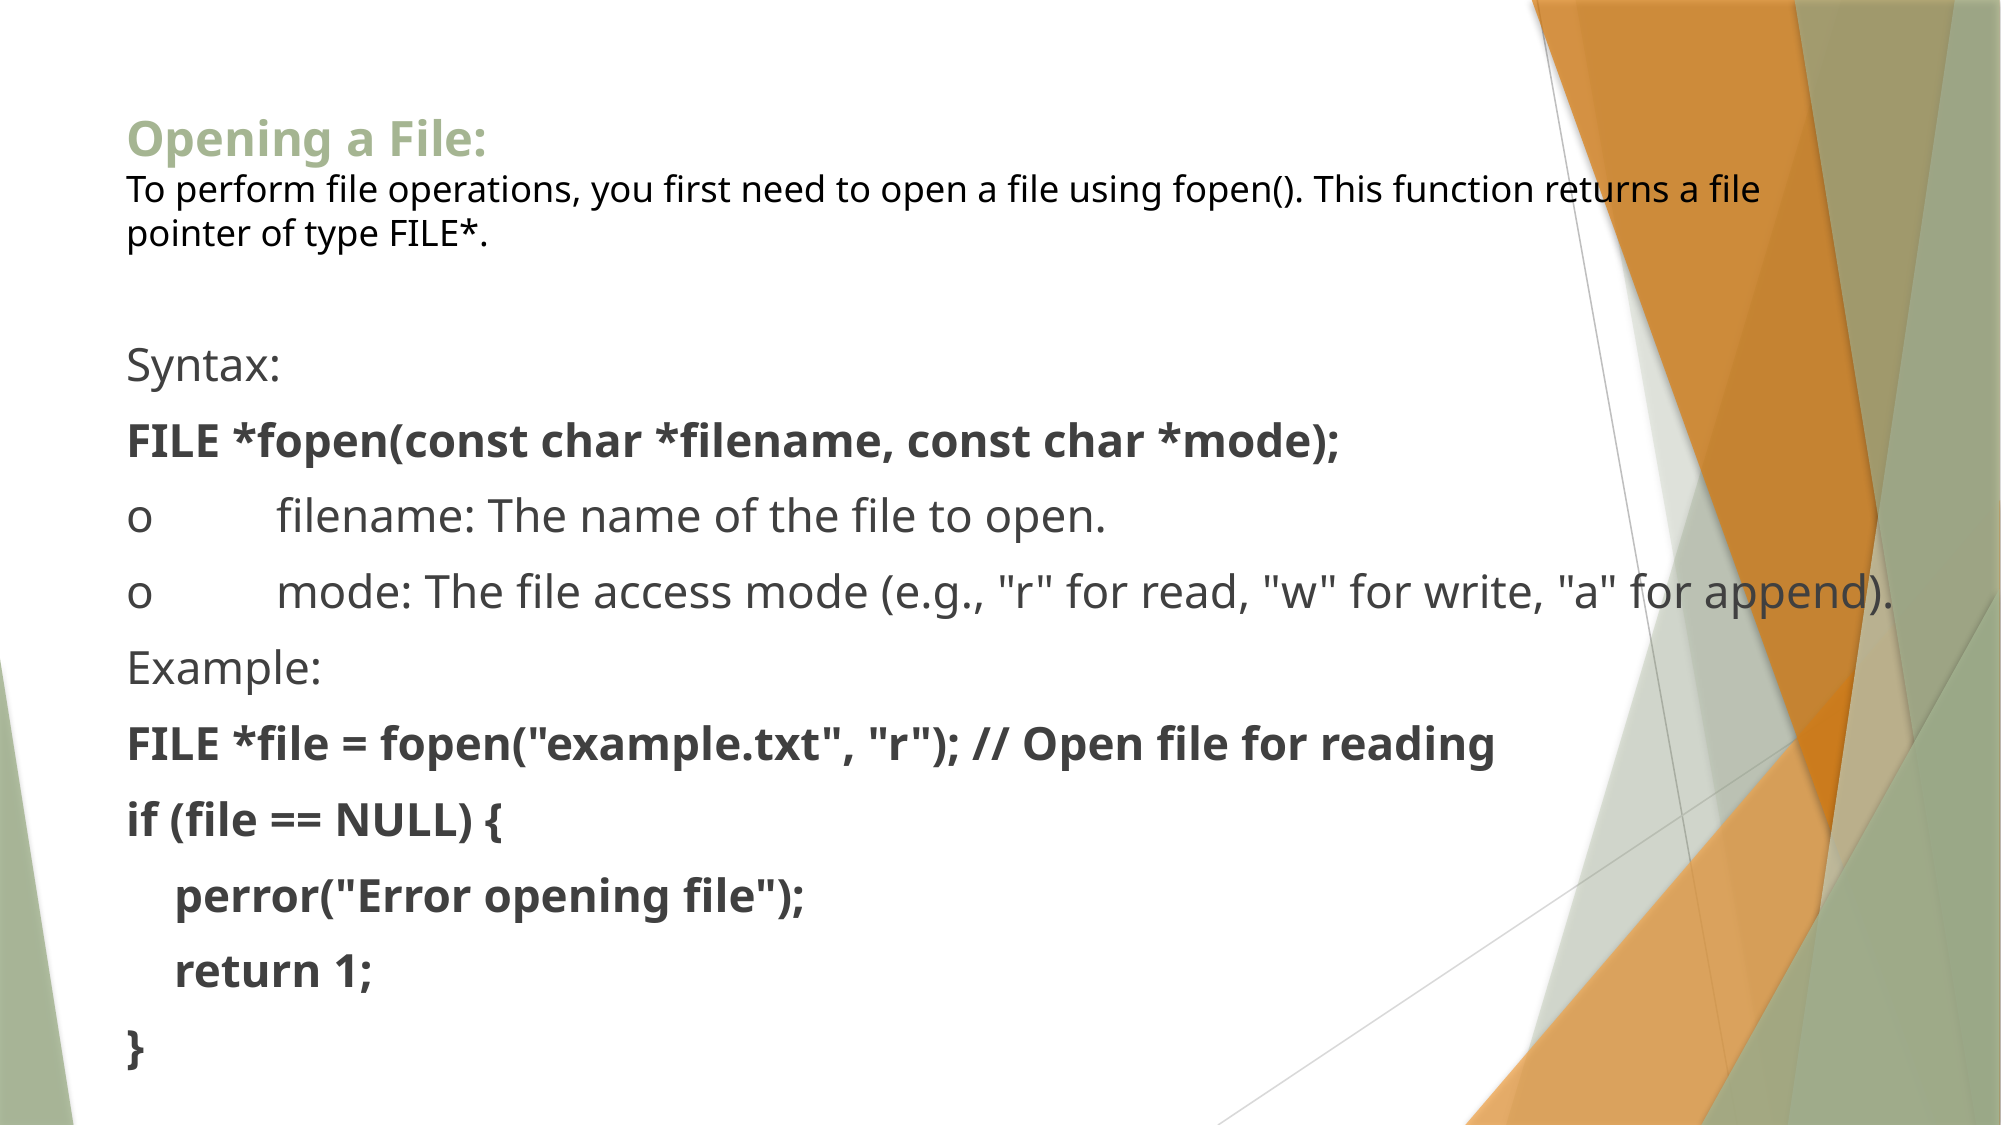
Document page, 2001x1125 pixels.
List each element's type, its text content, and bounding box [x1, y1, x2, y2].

list Syntax: FILE *fopen(const char *filename, const char *mode); o filename: The name of the file to open. o mode: The file access mode (e.g., "r" for read, "w" for write, "a" for append). Example: FILE *file = fopen("example.txt", "r"); // Open file for reading if (file == NULL) { perror("Error opening file"); return 1; } [111, 327, 1922, 1111]
title Opening a File: To perform file operations, you first need to open a file using fopen(). This function returns a file pointer of type FILE*. [111, 99, 1877, 322]
